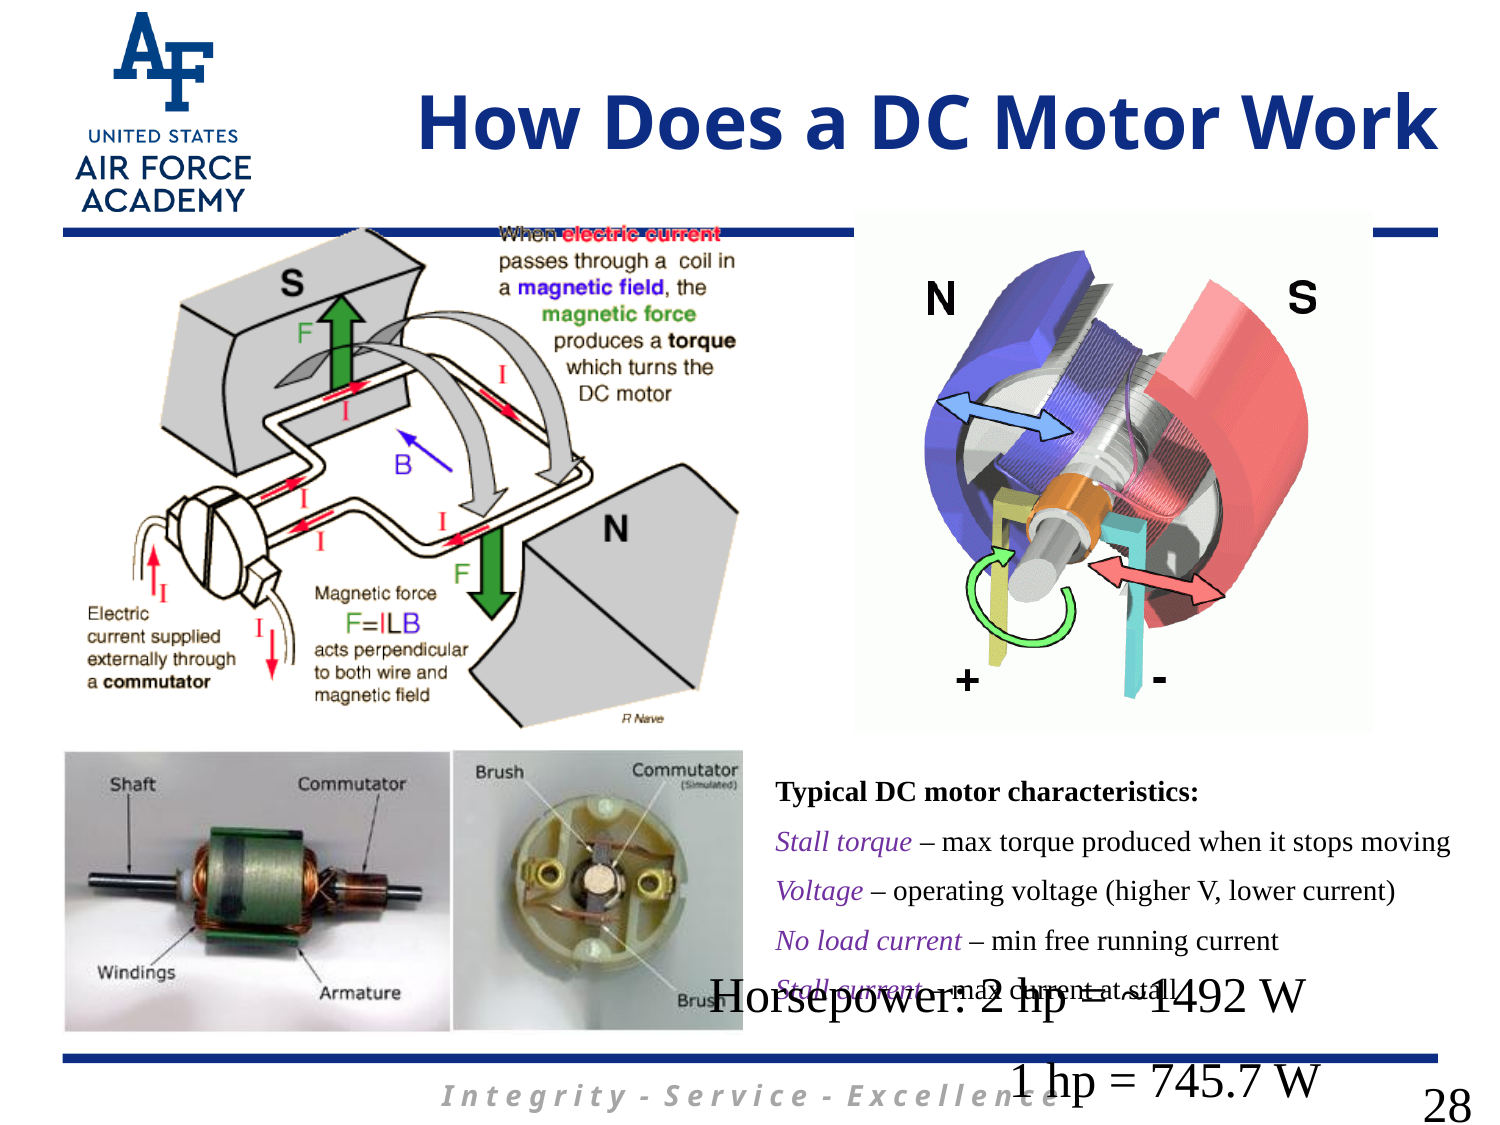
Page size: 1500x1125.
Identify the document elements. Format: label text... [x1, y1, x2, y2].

text_box Typical DC motor characteristics: Stall torque – max torque produced when it stops moving Voltage – operating voltage (higher V, lower current) No load current – min free running current Stall current – max current at stall [760, 764, 1467, 1013]
title How Does a DC Motor Work [299, 29, 1456, 211]
picture [853, 212, 1374, 732]
text_box Horsepower: 2 hp = ~1492 W 1 hp = 745.7 W [694, 954, 1336, 1115]
picture [62, 749, 743, 1035]
picture [74, 12, 752, 740]
slide_number 28 [1137, 1065, 1488, 1125]
